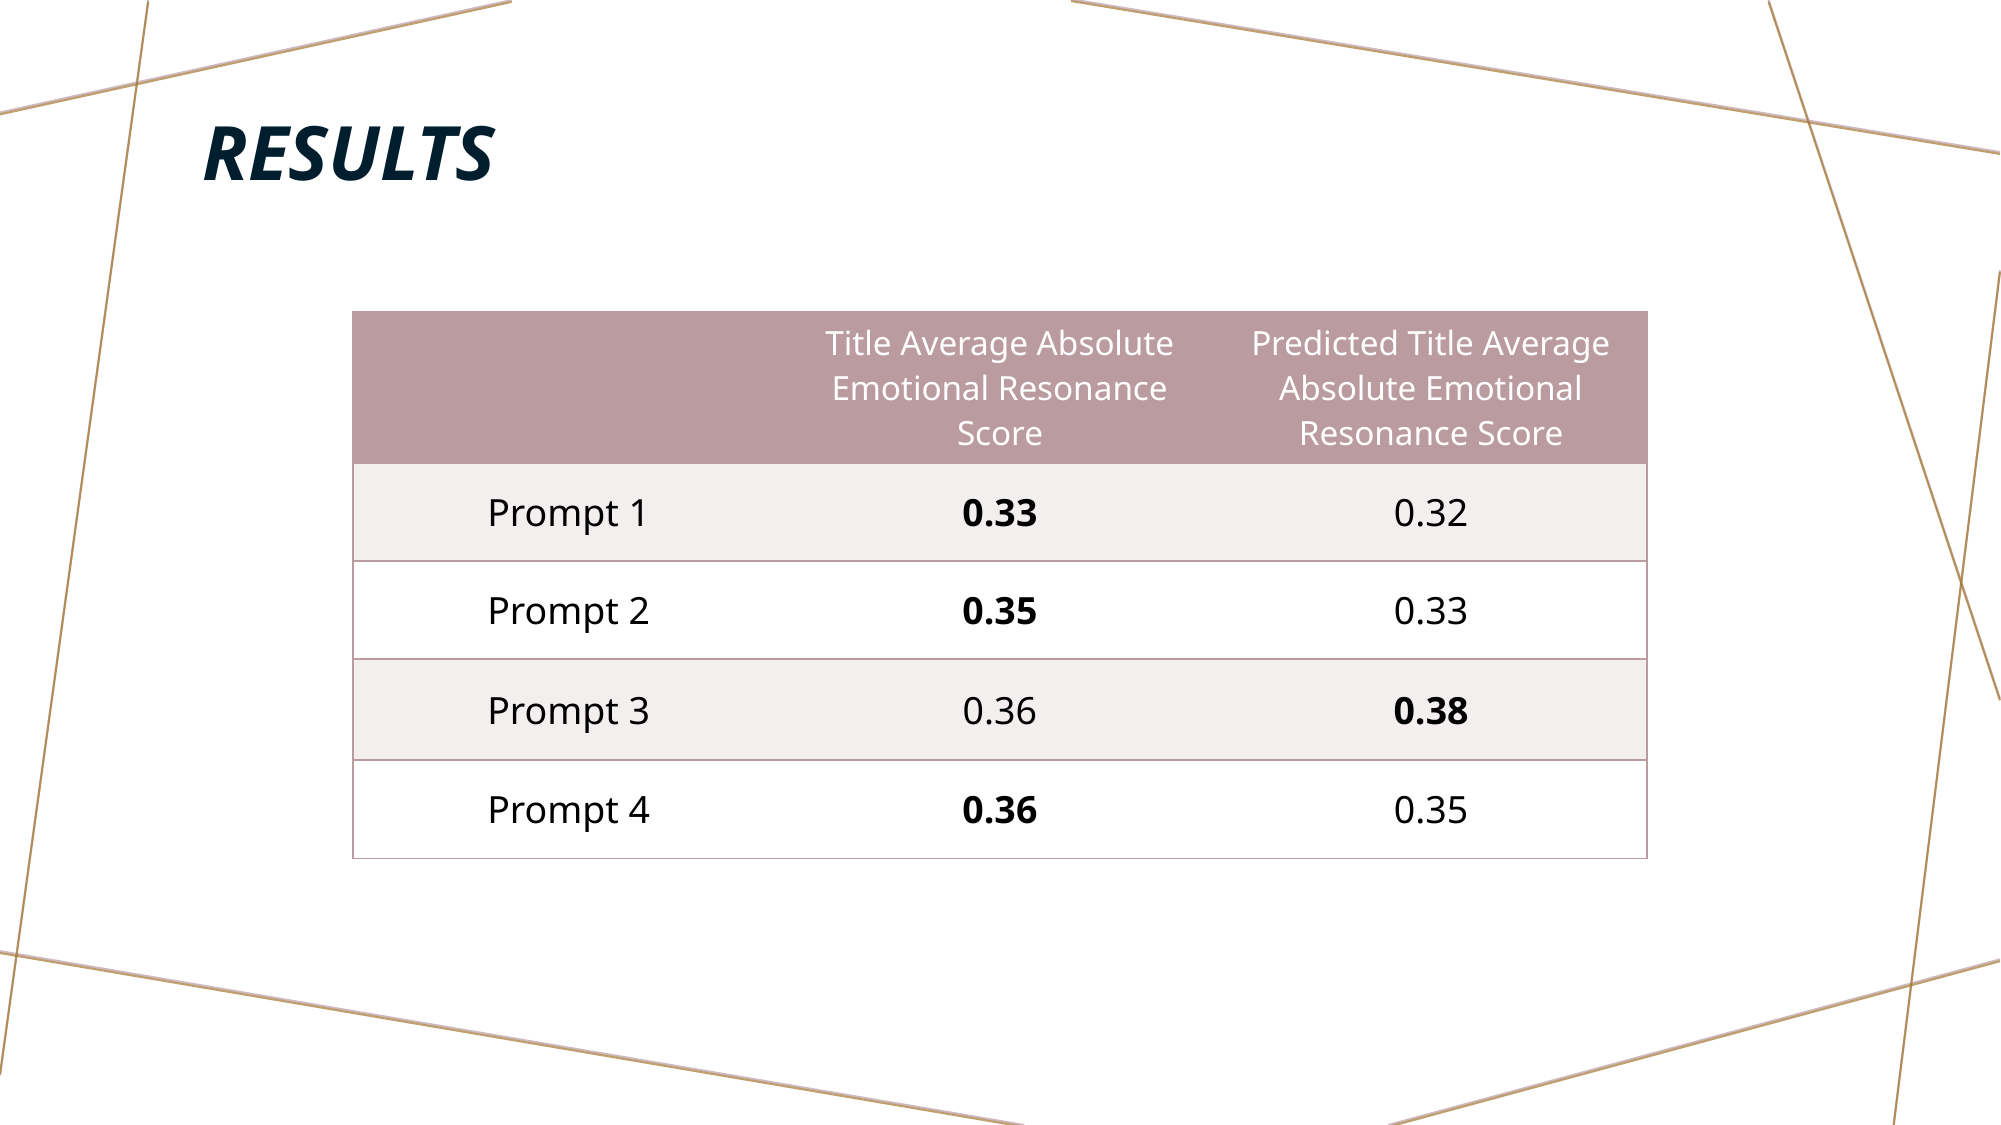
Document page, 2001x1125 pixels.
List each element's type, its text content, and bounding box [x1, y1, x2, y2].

table_cell 0.35 [1216, 761, 1646, 858]
table_header Predicted Title Average Absolute Emotional Resonance Score [1216, 313, 1646, 462]
table_cell Prompt 2 [354, 562, 784, 658]
table_cell 0.32 [1216, 464, 1646, 560]
table_header Title Average Absolute Emotional Resonance Score [784, 313, 1216, 462]
table_cell Prompt 4 [354, 761, 784, 858]
table_cell 0.35 [784, 562, 1216, 658]
table_cell 0.36 [784, 761, 1216, 858]
table_cell 0.33 [784, 464, 1216, 560]
table_cell Prompt 1 [354, 464, 784, 560]
text_box Results [187, 87, 1813, 205]
table_cell 0.36 [784, 660, 1216, 759]
table_cell 0.38 [1216, 660, 1646, 759]
table_cell Prompt 3 [354, 660, 784, 759]
table_cell 0.33 [1216, 562, 1646, 658]
table_header [354, 313, 784, 462]
